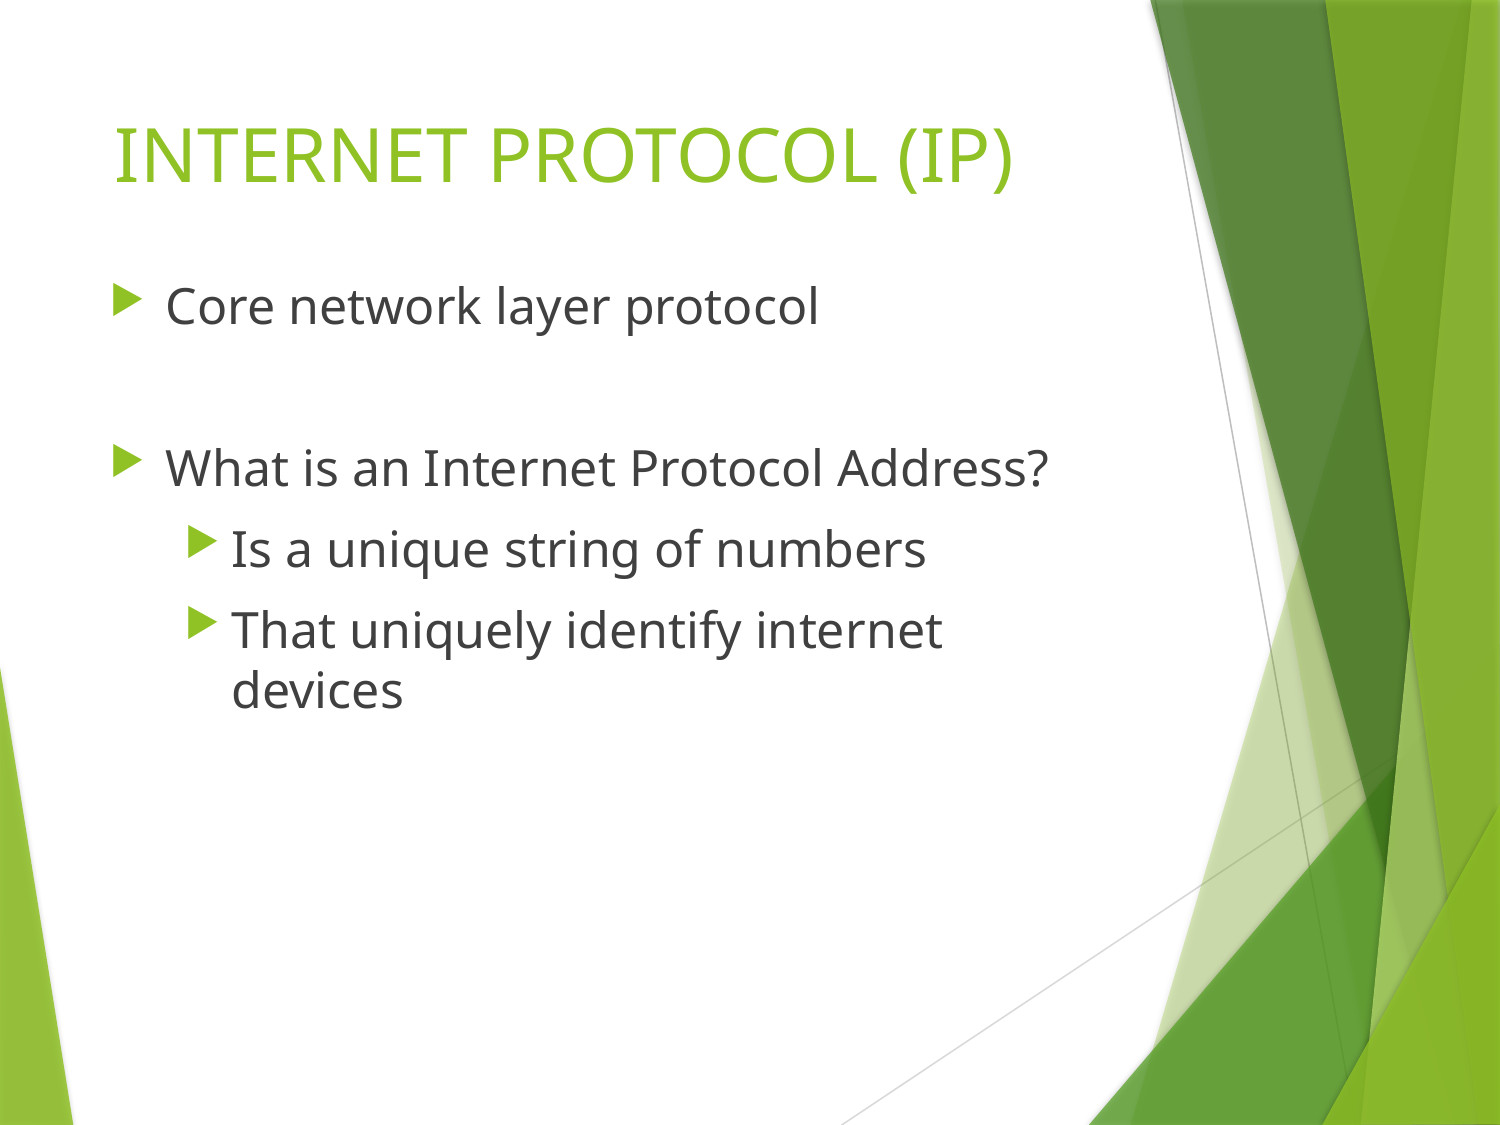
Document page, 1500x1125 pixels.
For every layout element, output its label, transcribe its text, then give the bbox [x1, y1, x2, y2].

title INTERNET PROTOCOL (IP) [99, 99, 1142, 317]
list Core network layer protocol What is an Internet Protocol Address? Is a unique string of numbers That uniquely identify internet devices [94, 267, 1136, 904]
